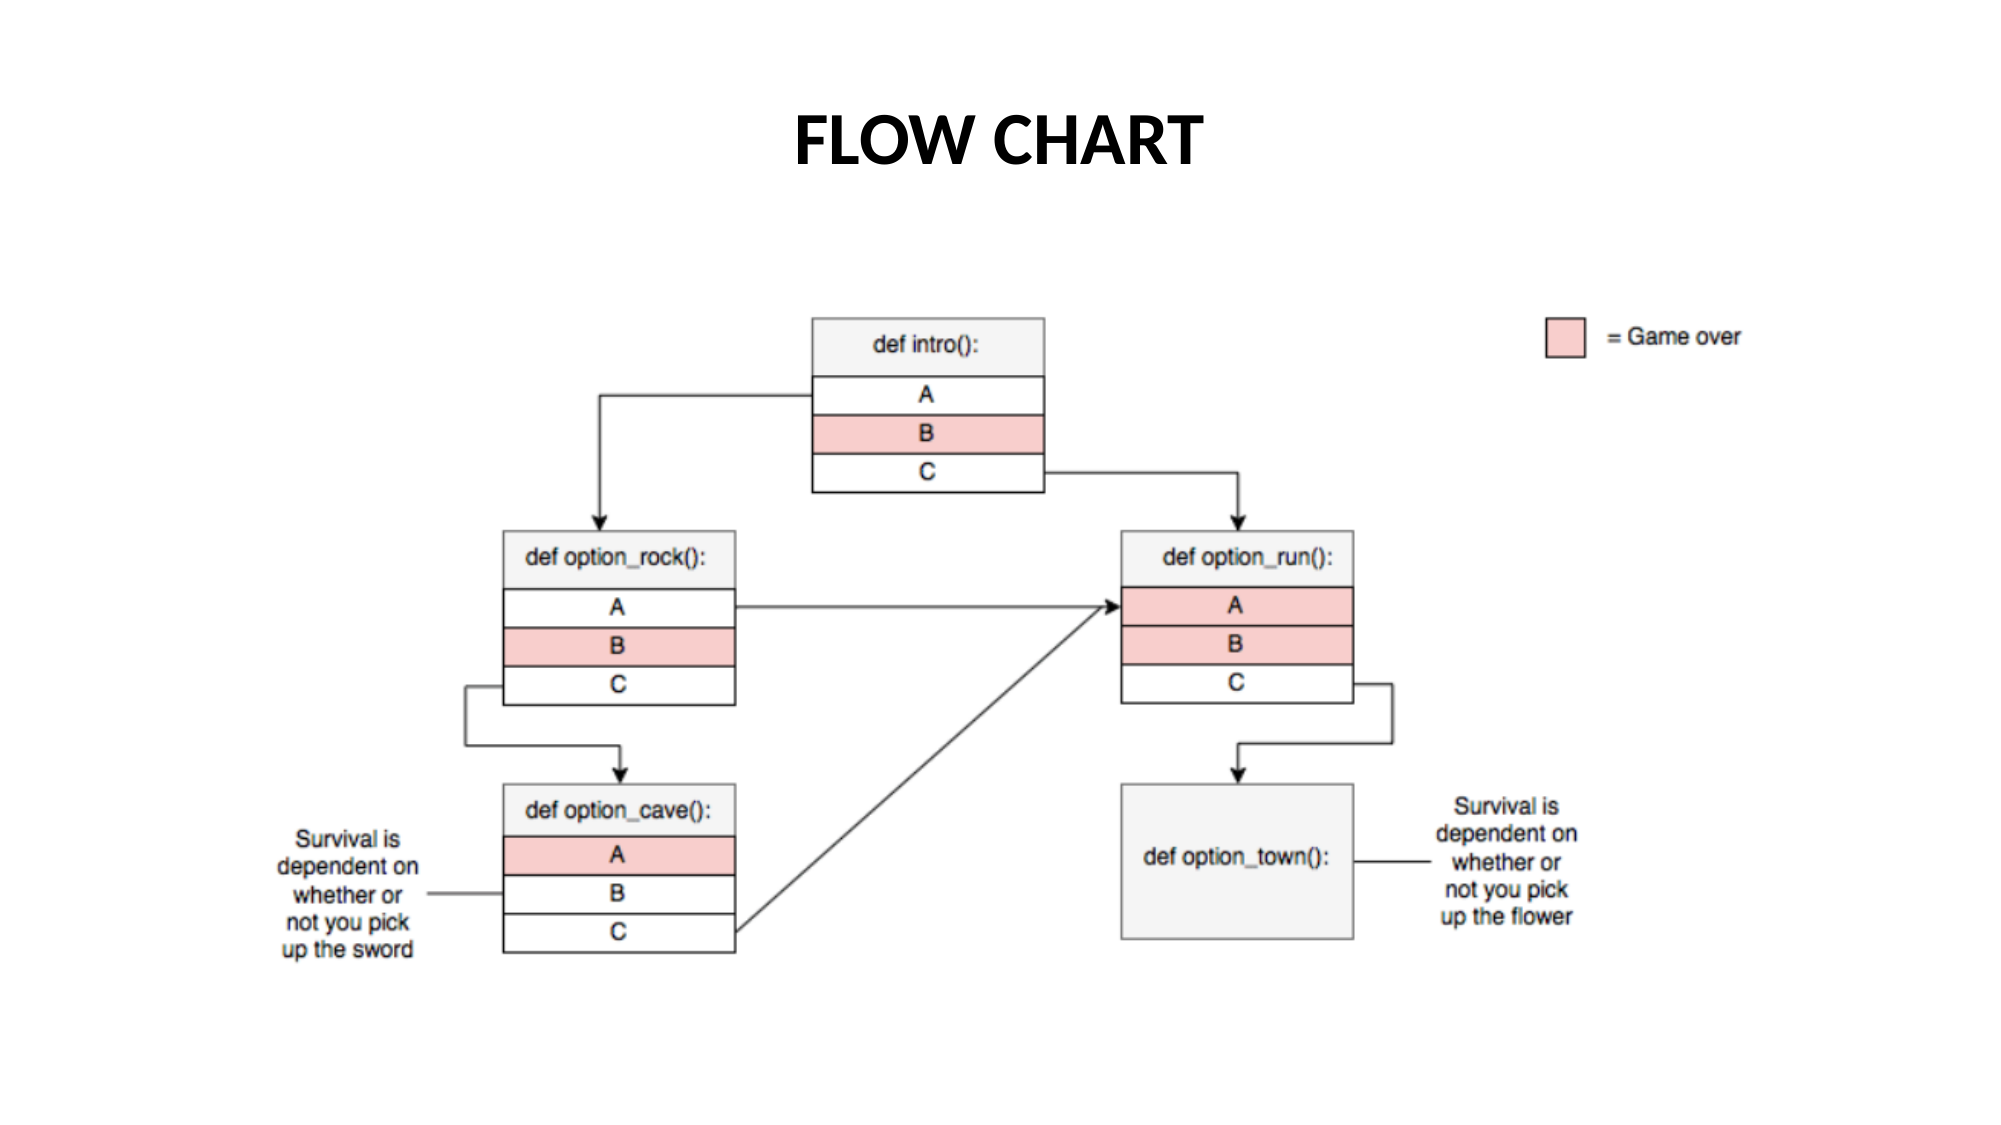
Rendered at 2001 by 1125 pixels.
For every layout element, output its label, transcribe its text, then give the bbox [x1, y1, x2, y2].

title FLOW CHART [137, 59, 1863, 222]
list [237, 299, 1763, 1014]
